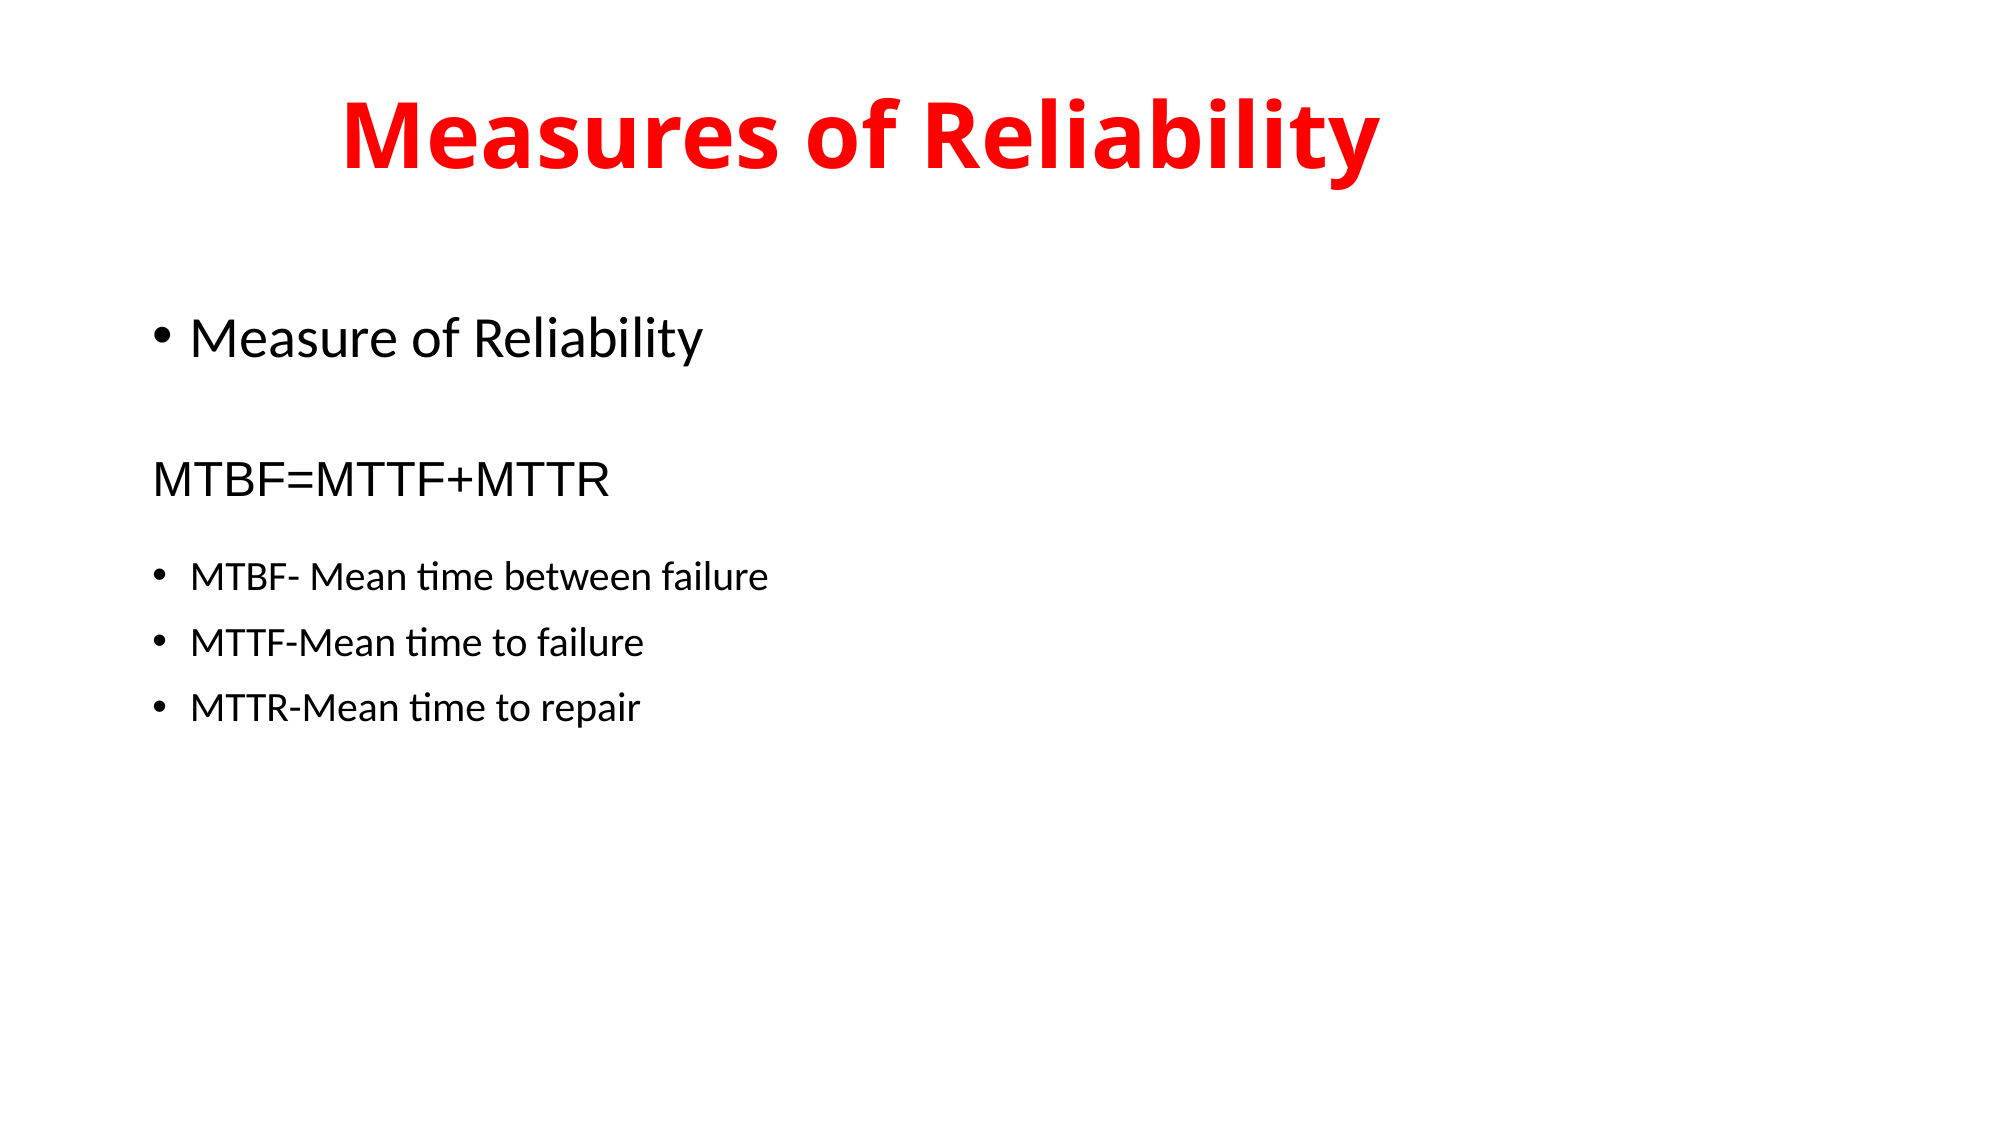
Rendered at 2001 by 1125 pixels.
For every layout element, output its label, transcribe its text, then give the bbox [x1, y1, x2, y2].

list Measure of Reliability MTBF=MTTF+MTTR MTBF- Mean time between failure MTTF-Mean time to failure MTTR-Mean time to repair [137, 299, 1863, 1014]
title Measures of Reliability [324, 67, 1625, 212]
